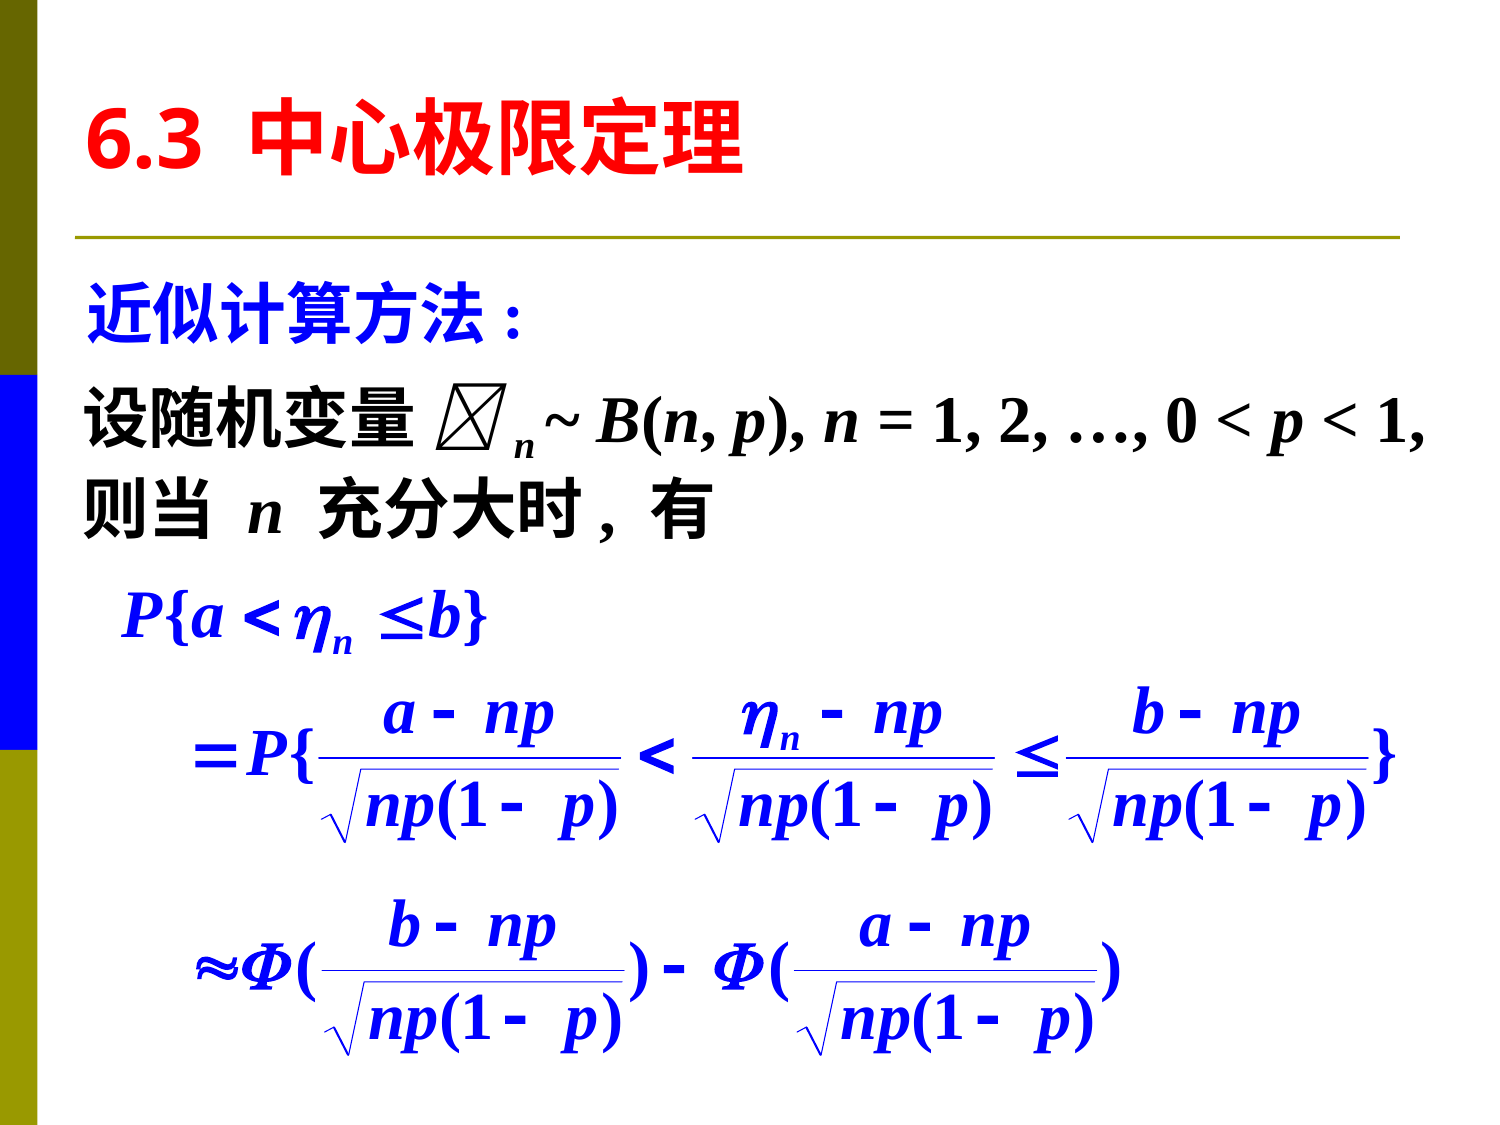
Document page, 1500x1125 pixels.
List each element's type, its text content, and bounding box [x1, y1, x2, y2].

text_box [186, 674, 1396, 846]
text_box 6.3 中心极限定理 [70, 78, 779, 193]
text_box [186, 887, 1124, 1059]
text_box 近似计算方法: [71, 264, 557, 359]
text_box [115, 580, 489, 660]
text_box 设随机变量 n ~ B(n, p), n = 1, 2, …, 0 < p < 1, 则当 n 充分大时, 有 [67, 367, 1458, 554]
